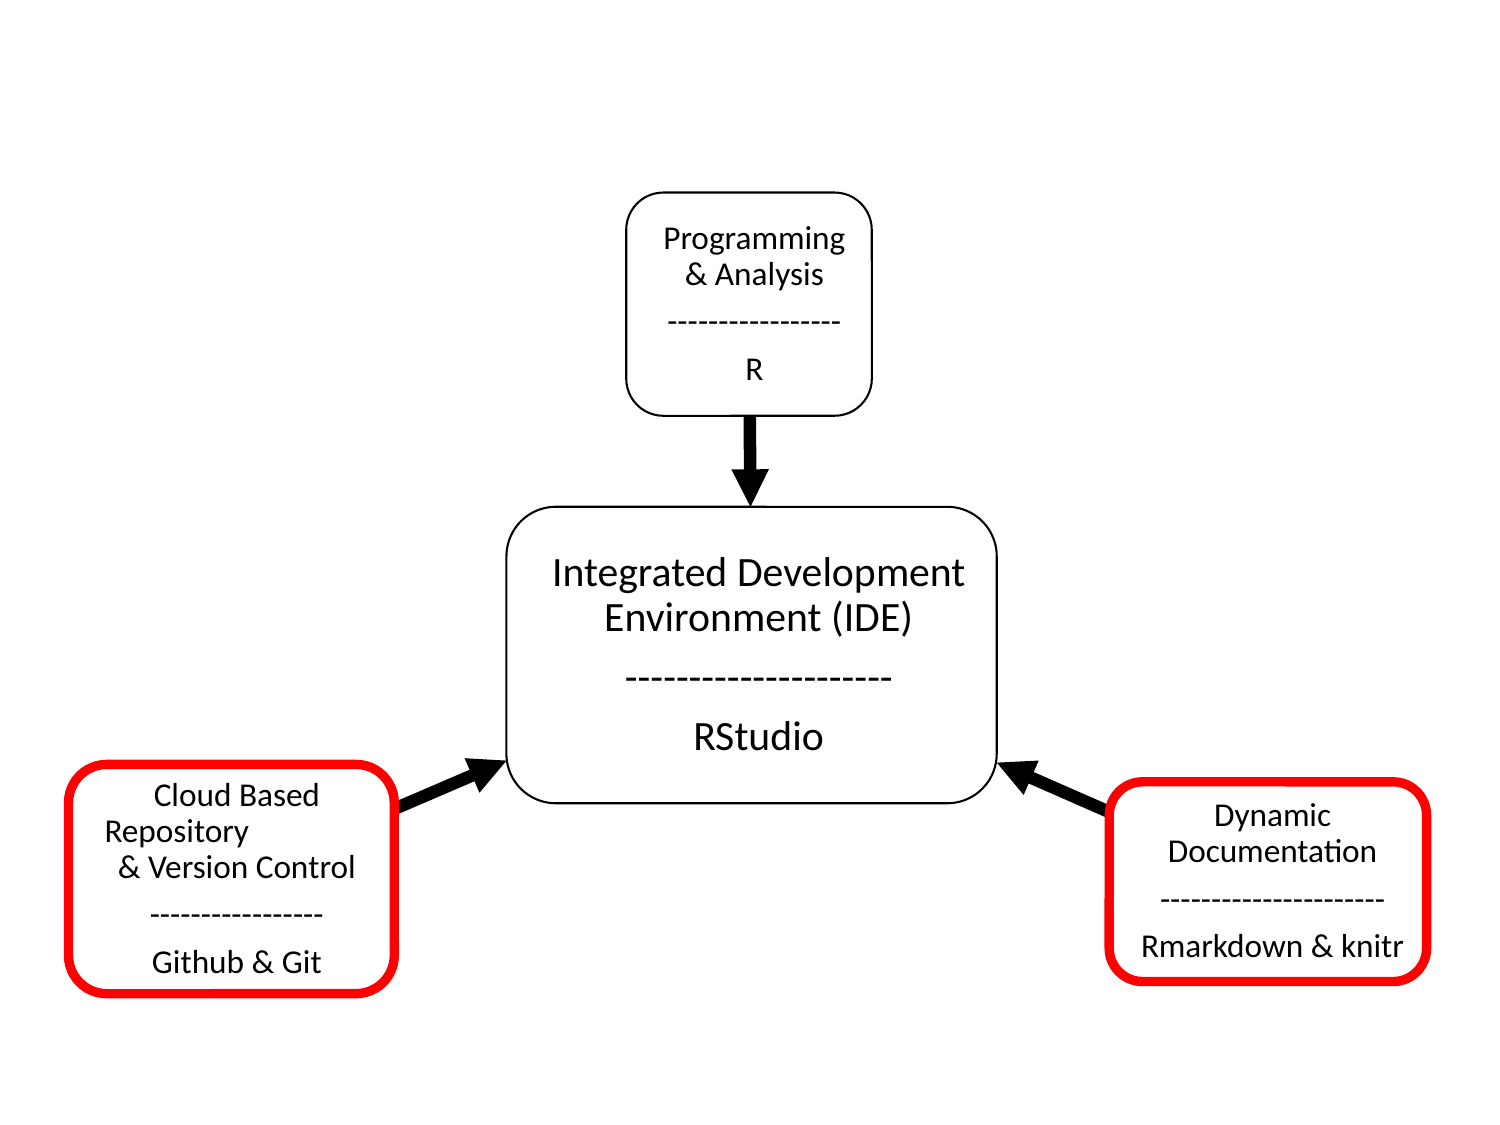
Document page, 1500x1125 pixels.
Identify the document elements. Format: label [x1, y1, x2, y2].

text_box [0, 55, 1500, 1033]
